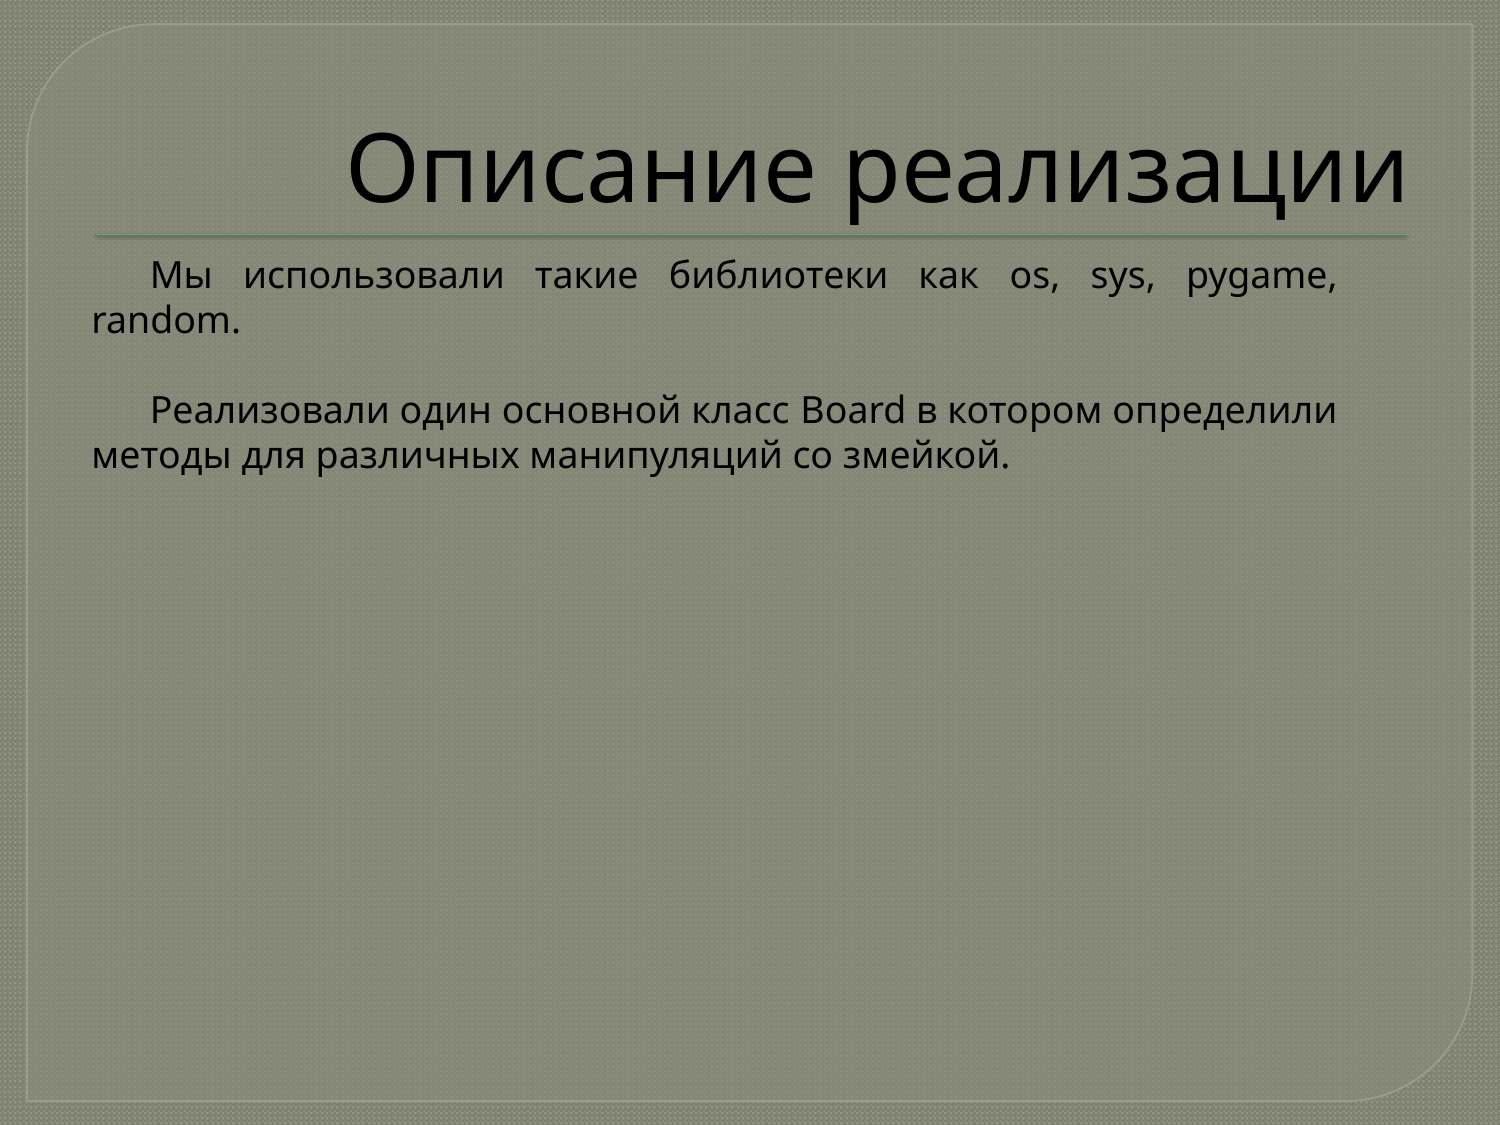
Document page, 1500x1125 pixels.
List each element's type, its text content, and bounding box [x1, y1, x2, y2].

title Описание реализации [75, 41, 1425, 230]
text_box Мы использовали такие библиотеки как os, sys, pygame, random. Реализовали один основной класс Board в котором определили методы для различных манипуляций со змейкой. [76, 243, 1353, 529]
